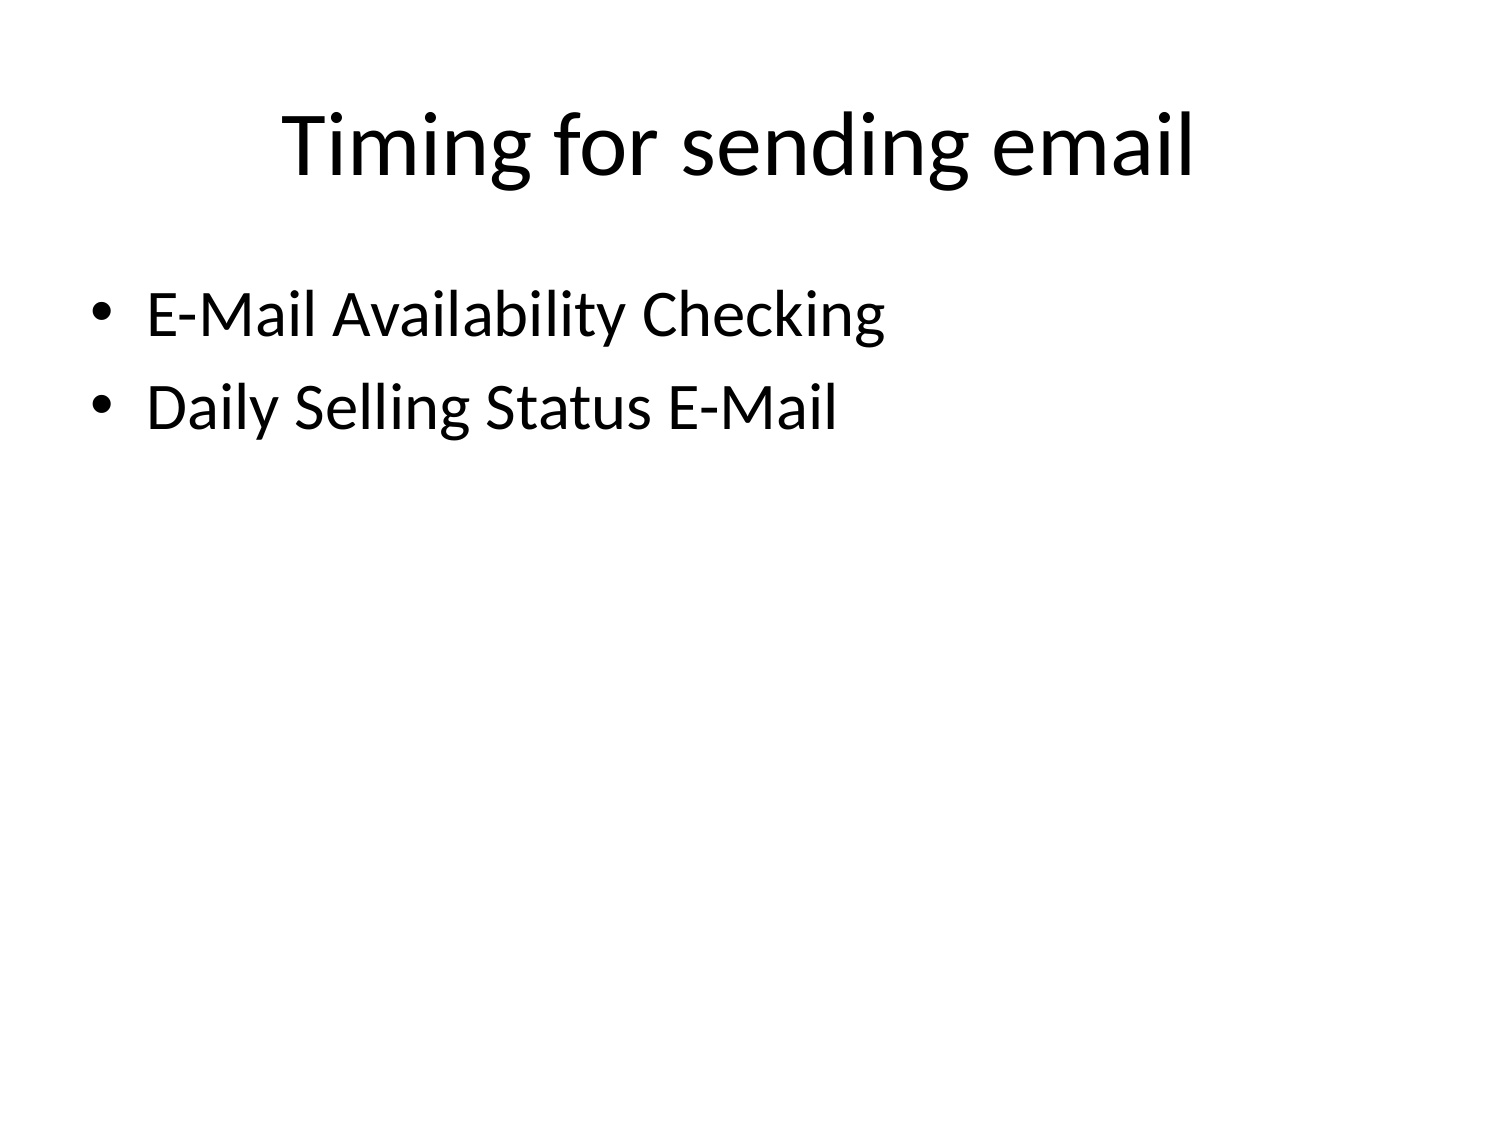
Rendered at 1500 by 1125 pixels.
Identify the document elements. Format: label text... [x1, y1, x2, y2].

title Timing for sending email [75, 45, 1425, 233]
list E-Mail Availability Checking Daily Selling Status E-Mail [75, 262, 1425, 1005]
